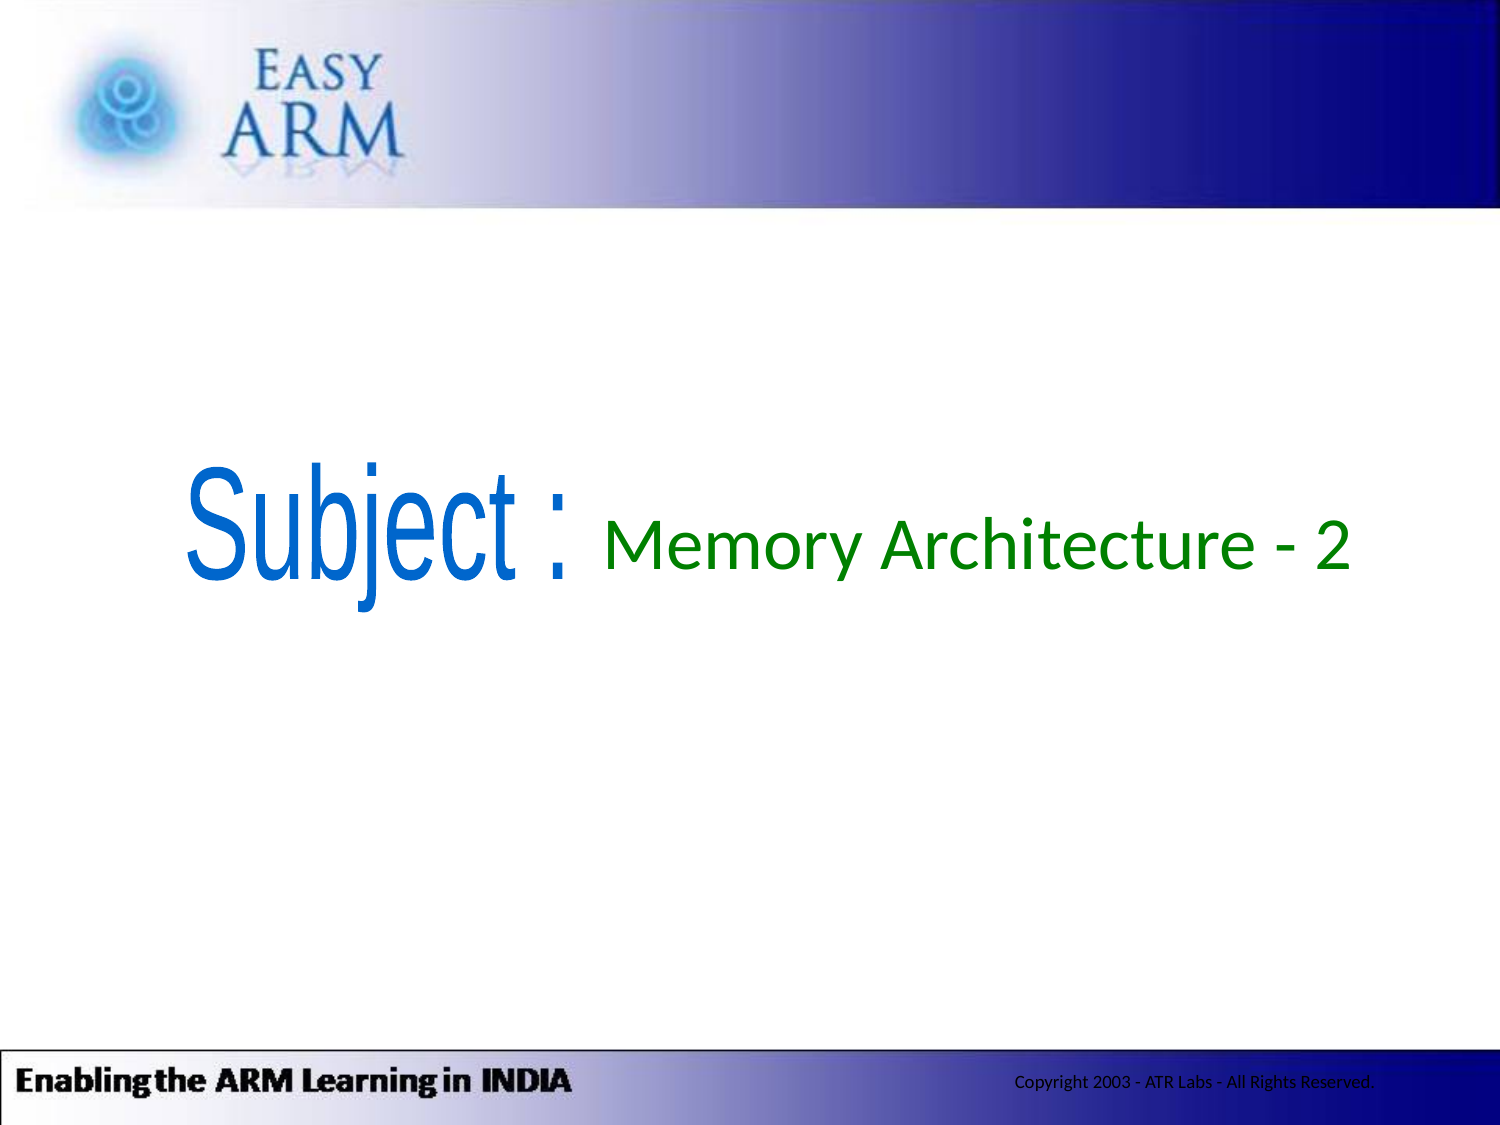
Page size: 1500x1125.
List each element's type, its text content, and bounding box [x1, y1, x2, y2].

picture [0, 0, 1500, 1125]
text_box Copyright 2003 - ATR Labs - All Rights Reserved. [999, 1062, 1475, 1100]
text_box Memory Architecture - 2 [587, 487, 1463, 593]
